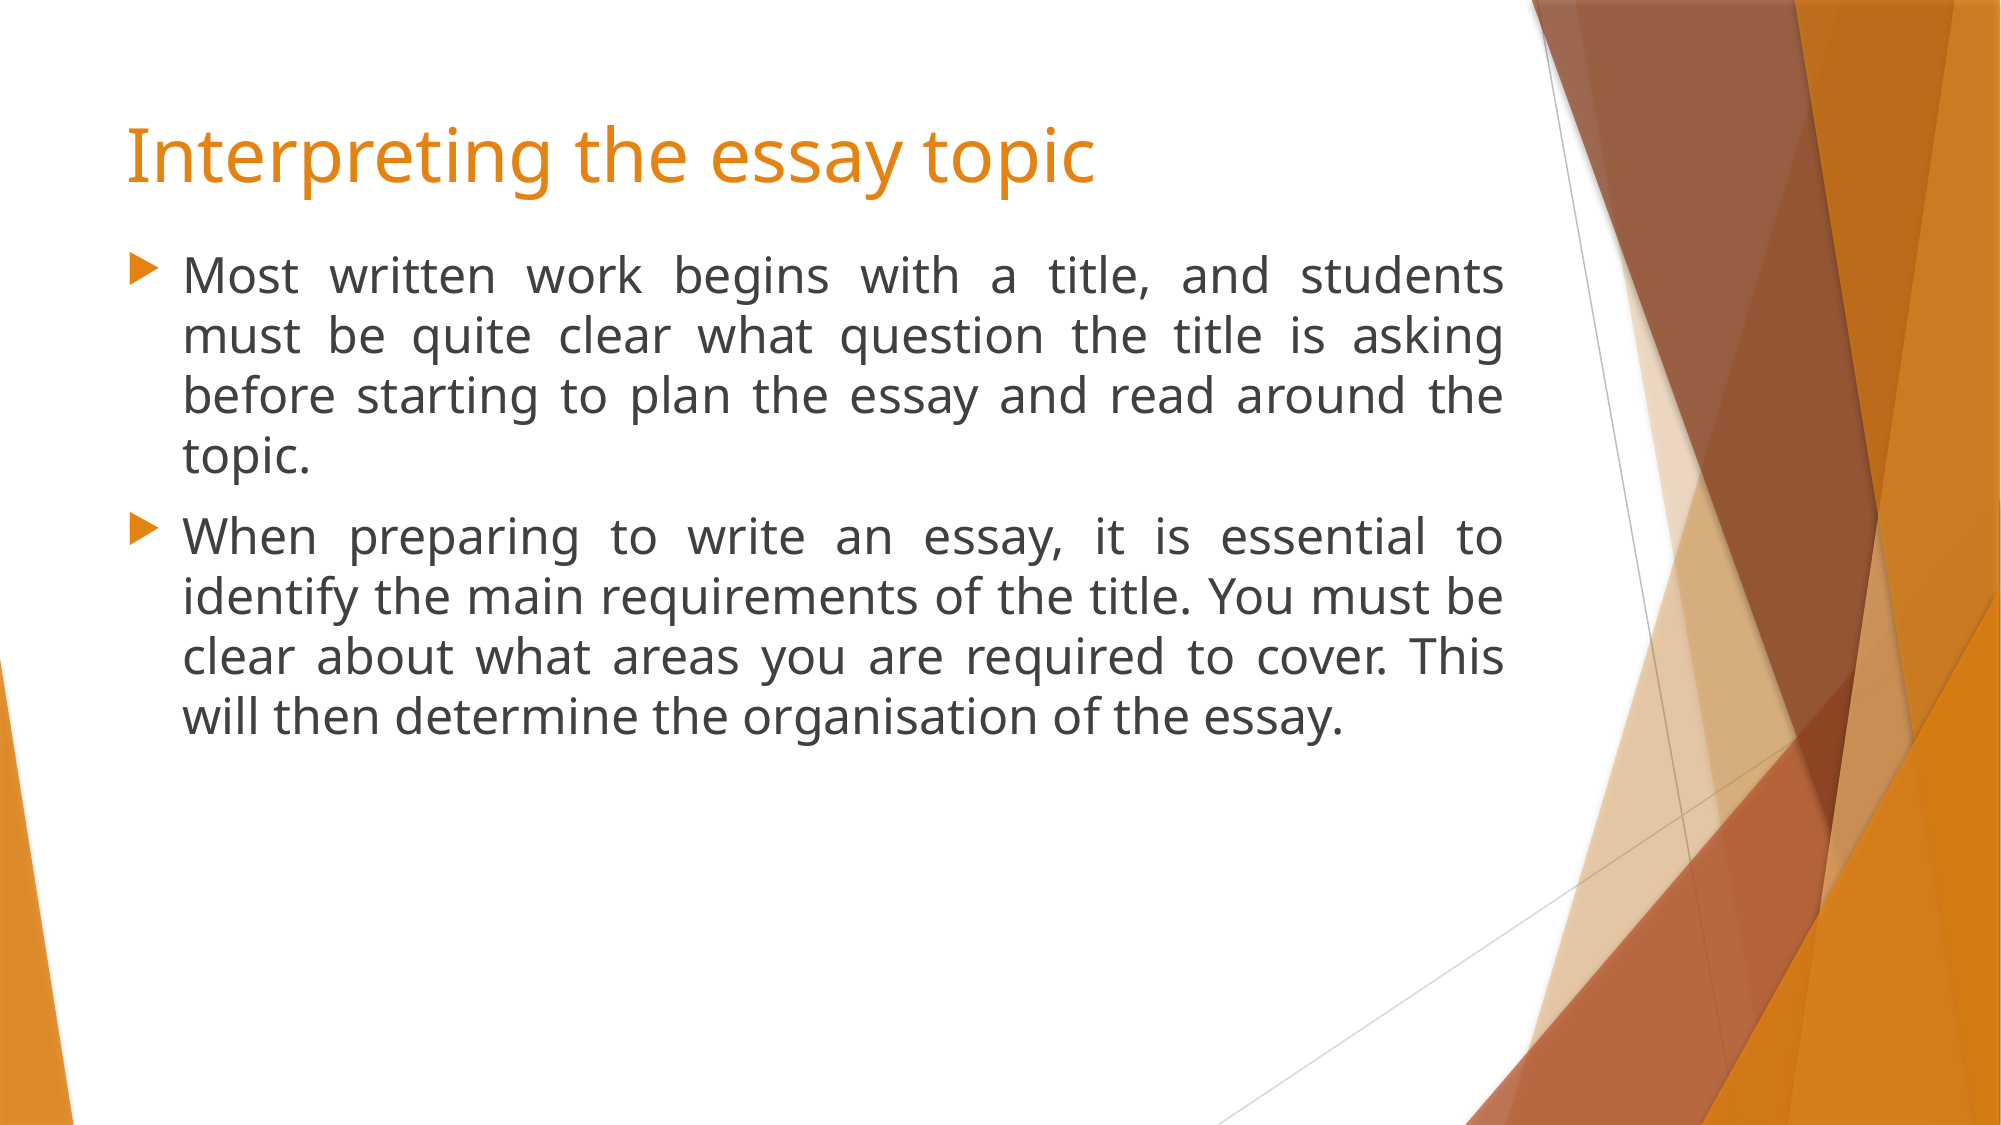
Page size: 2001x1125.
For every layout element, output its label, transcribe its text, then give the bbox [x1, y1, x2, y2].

list Most written work begins with a title, and students must be quite clear what question the title is asking before starting to plan the essay and read around the topic. When preparing to write an essay, it is essential to identify the main requirements of the title. You must be clear about what areas you are required to cover. This will then determine the organisation of the essay. [111, 236, 1522, 991]
title Interpreting the essay topic [111, 99, 1522, 236]
